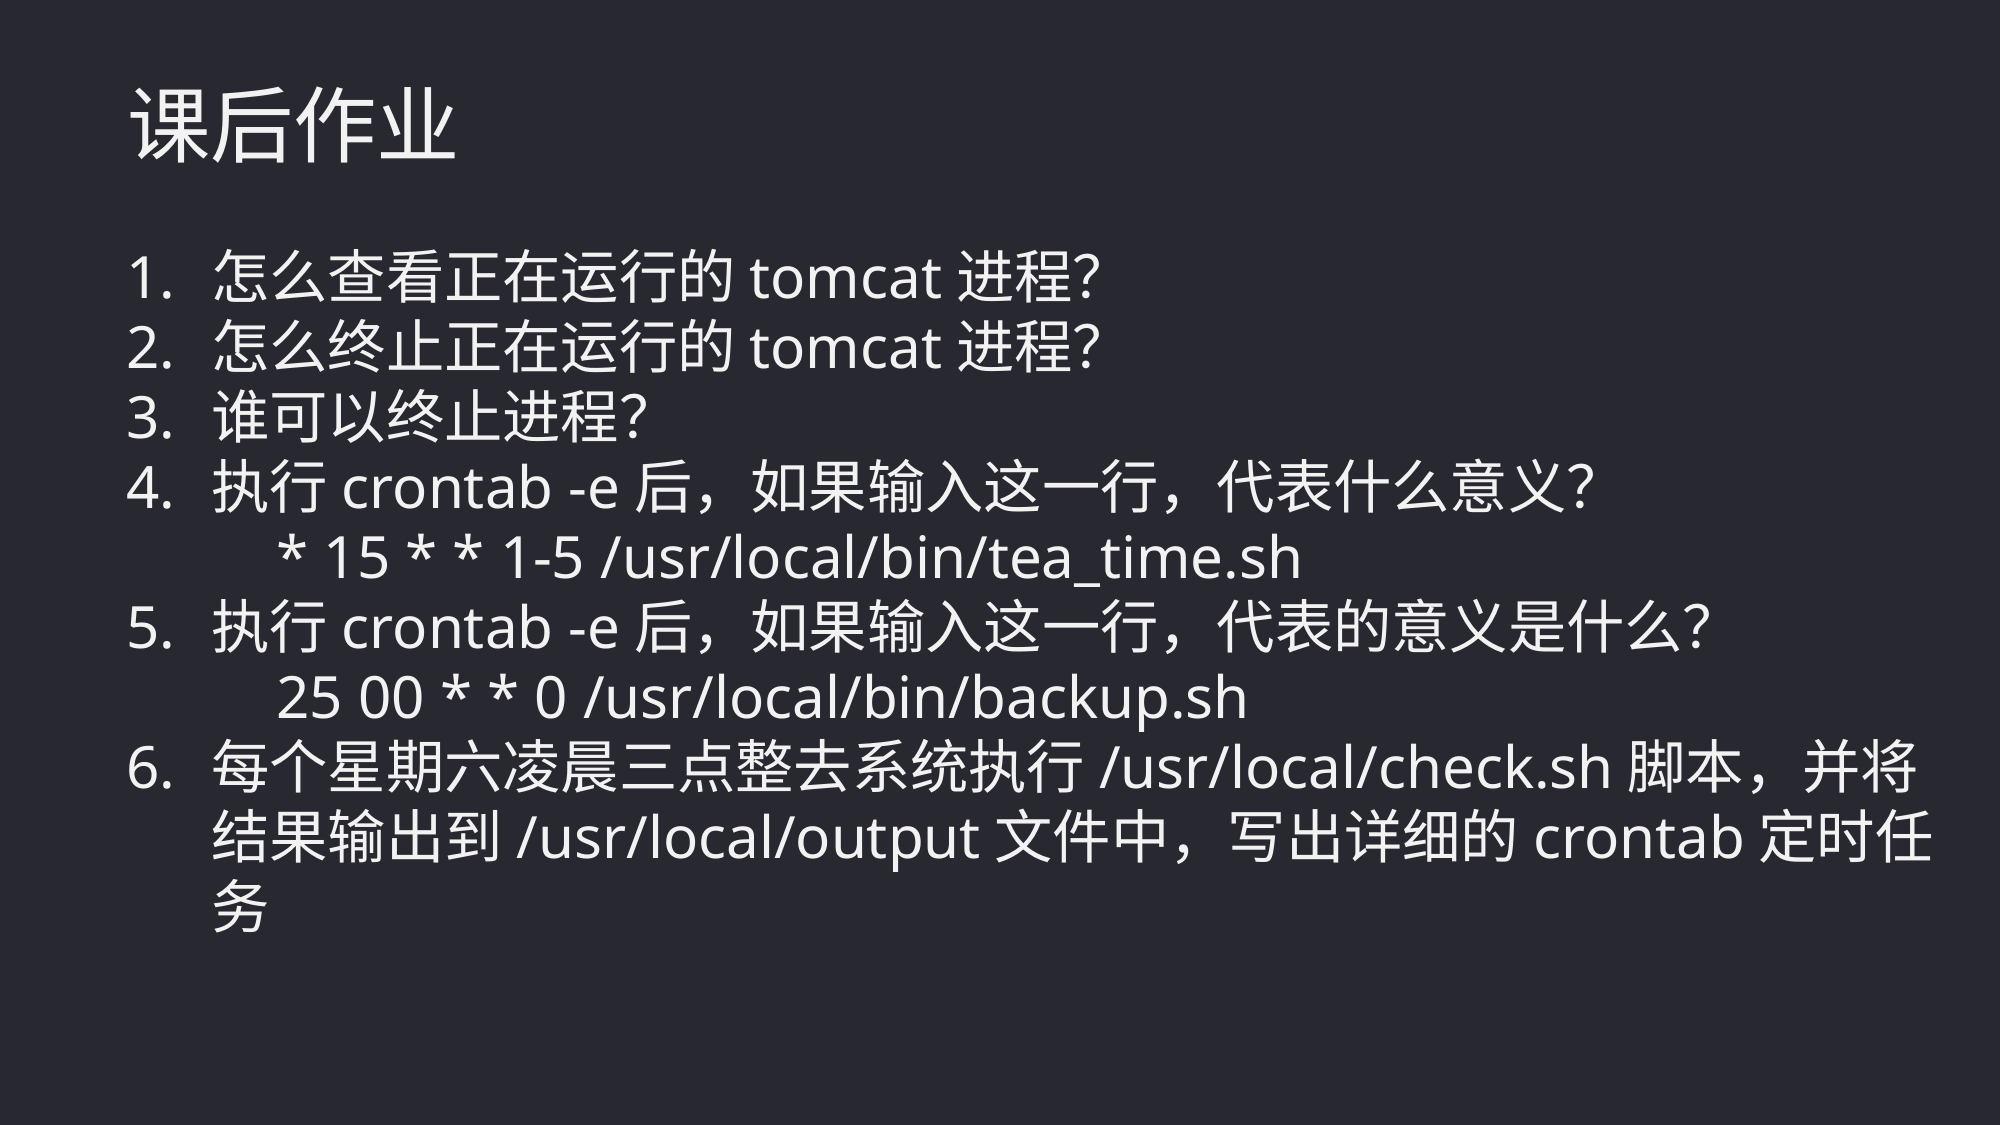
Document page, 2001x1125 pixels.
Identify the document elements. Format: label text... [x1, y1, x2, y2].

text_box 课后作业 [112, 77, 1387, 232]
text_box 怎么查看正在运行的tomcat进程？ 怎么终止正在运行的tomcat进程？ 谁可以终止进程？ 执行crontab -e后，如果输入这一行，代表什么意义？ * 15 * * 1-5 /usr/local/bin/tea_time.sh 执行crontab -e后，如果输入这一行，代表的意义是什么？ 25 00 * * 0 /usr/local/bin/backup.sh 每个星期六凌晨三点整去系统执行/usr/local/check.sh脚本，并将结果输出到/usr/local/output文件中，写出详细的crontab定时任务 [112, 232, 1979, 908]
